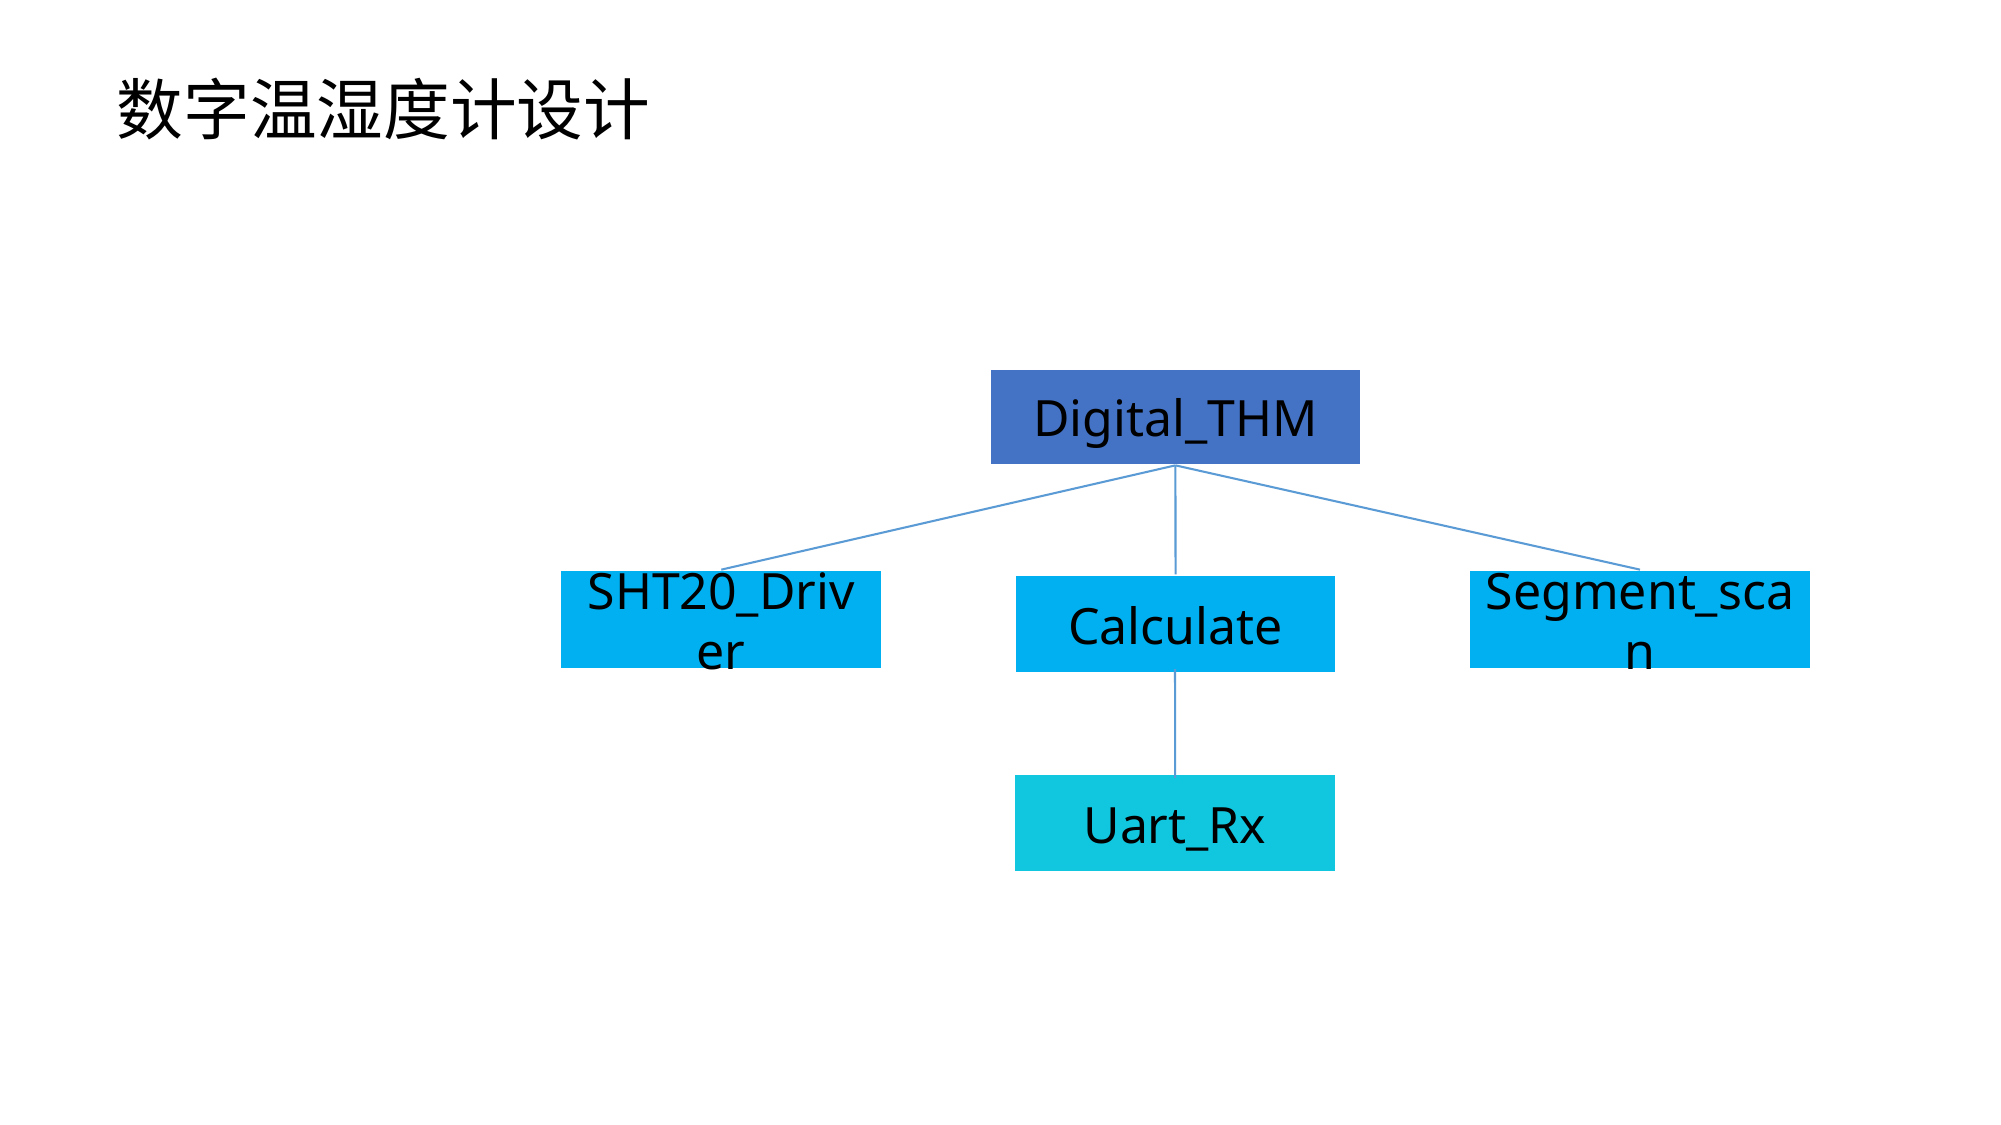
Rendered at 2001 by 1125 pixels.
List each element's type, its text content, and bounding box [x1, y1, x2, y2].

text_box Uart_Rx [1012, 772, 1338, 874]
text_box Digital_THM [987, 367, 1363, 465]
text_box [1176, 465, 1640, 570]
text_box Segment_scan [1467, 568, 1813, 671]
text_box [721, 465, 1175, 570]
text_box Calculate [1013, 573, 1339, 675]
text_box SHT20_Driver [558, 568, 884, 671]
text_box 数字温湿度计设计 [101, 60, 666, 156]
